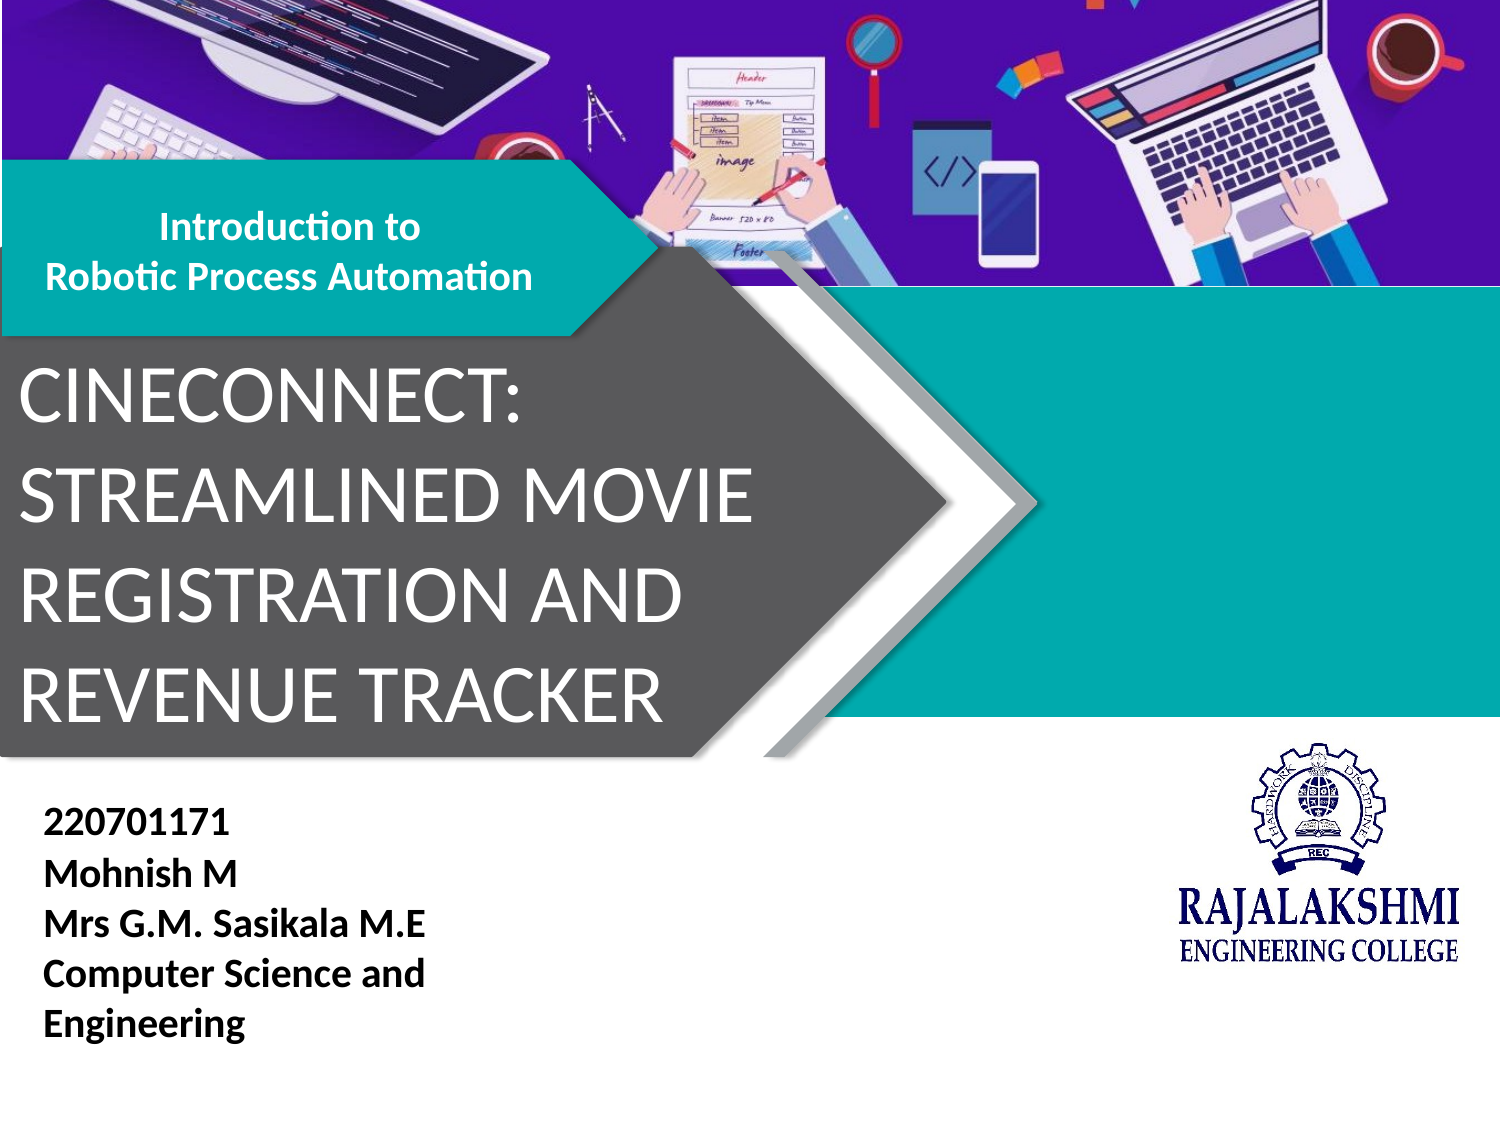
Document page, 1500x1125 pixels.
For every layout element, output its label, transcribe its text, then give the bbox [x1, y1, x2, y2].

text_box 220701171 Mohnish M Mrs G.M. Sasikala M.E Computer Science and Engineering [41, 791, 671, 1047]
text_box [0, 0, 1500, 766]
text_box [760, 242, 1466, 970]
